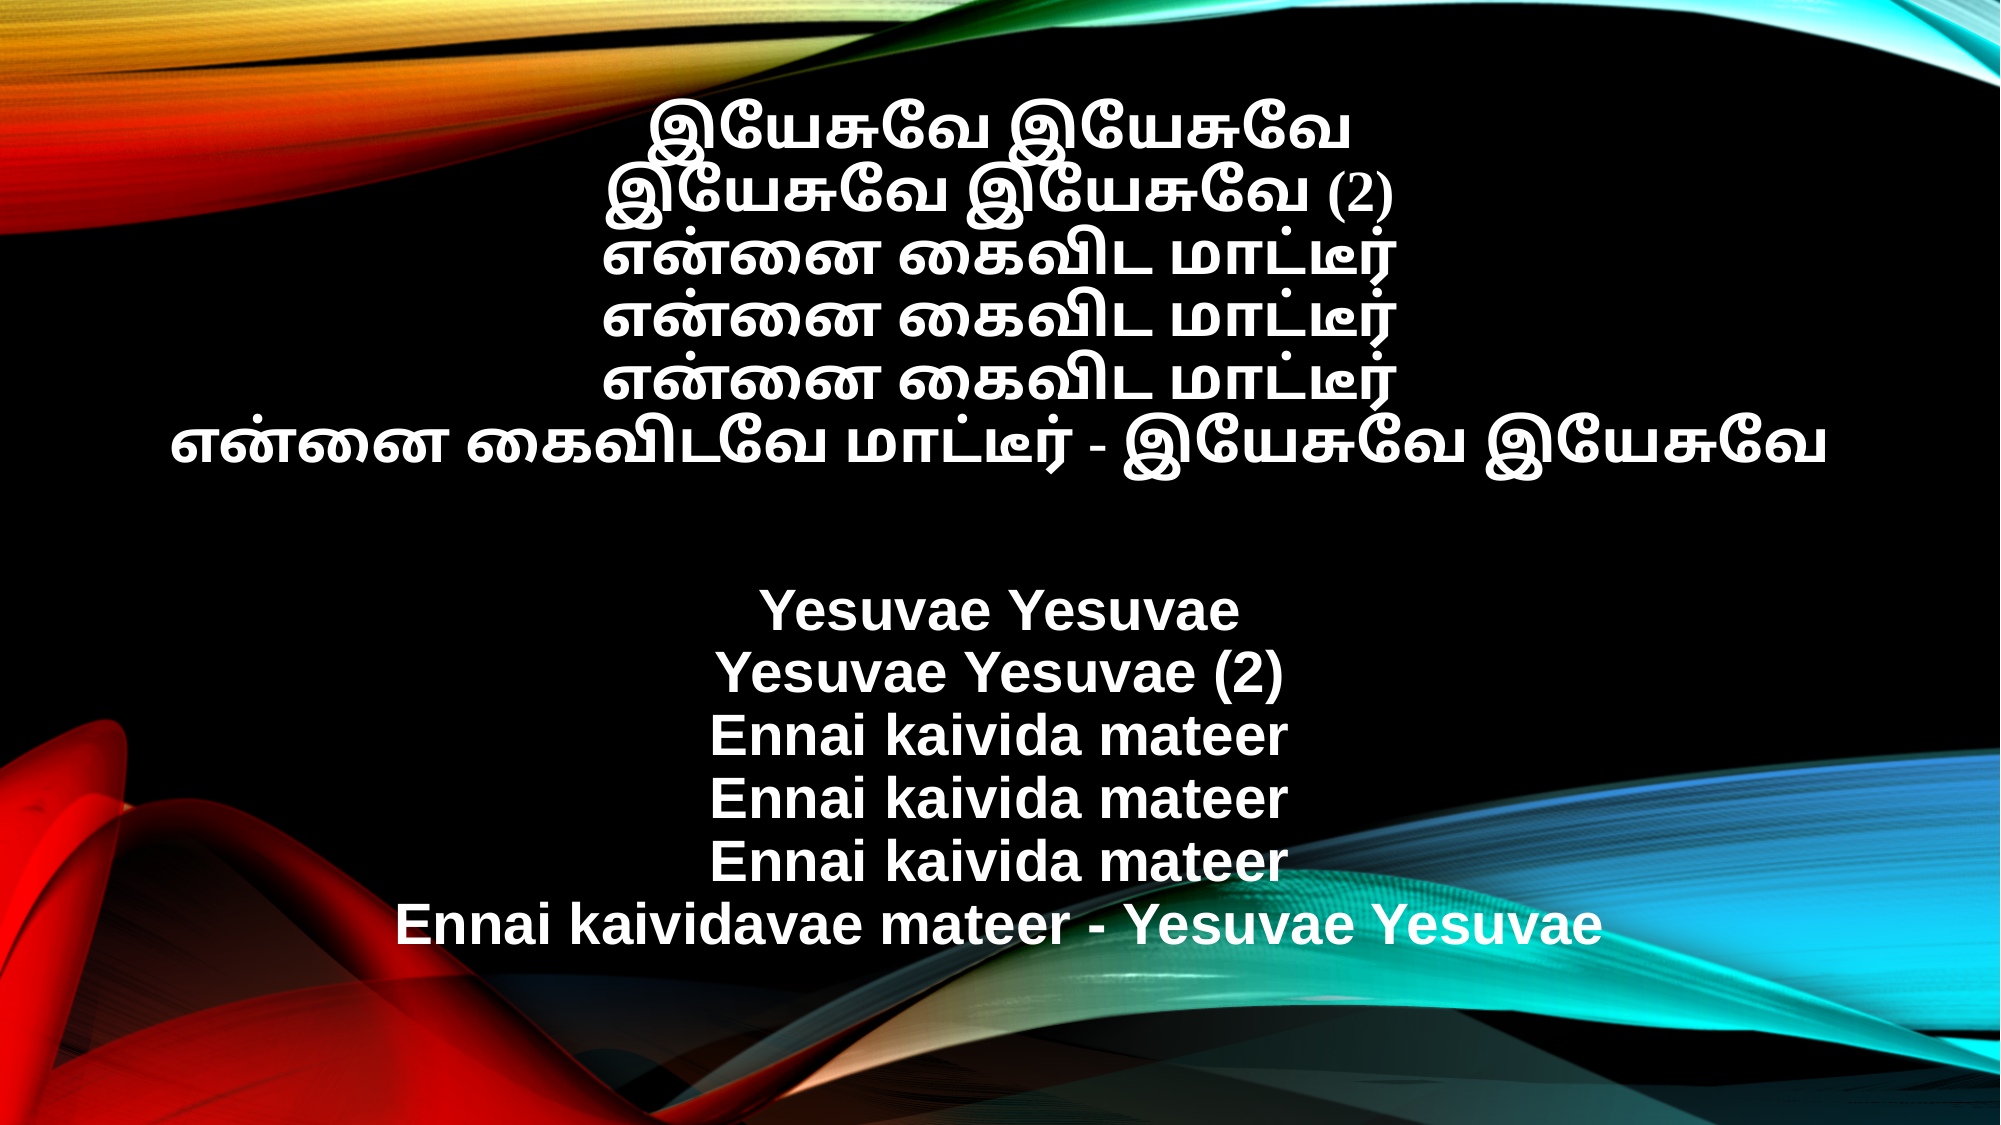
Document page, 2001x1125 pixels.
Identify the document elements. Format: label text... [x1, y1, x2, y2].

subtitle இயேசுவே இயேசுவே இயேசுவே இயேசுவே (2) என்னை கைவிட மாட்டீர் என்னை கைவிட மாட்டீர் என்னை கைவிட மாட்டீர் என்னை கைவிடவே மாட்டீர் - இயேசுவே இயேசுவே Yesuvae Yesuvae Yesuvae Yesuvae (2) Ennai kaivida mateer Ennai kaivida mateer Ennai kaivida mateer Ennai kaividavae mateer - Yesuvae Yesuvae [0, 0, 2000, 1125]
